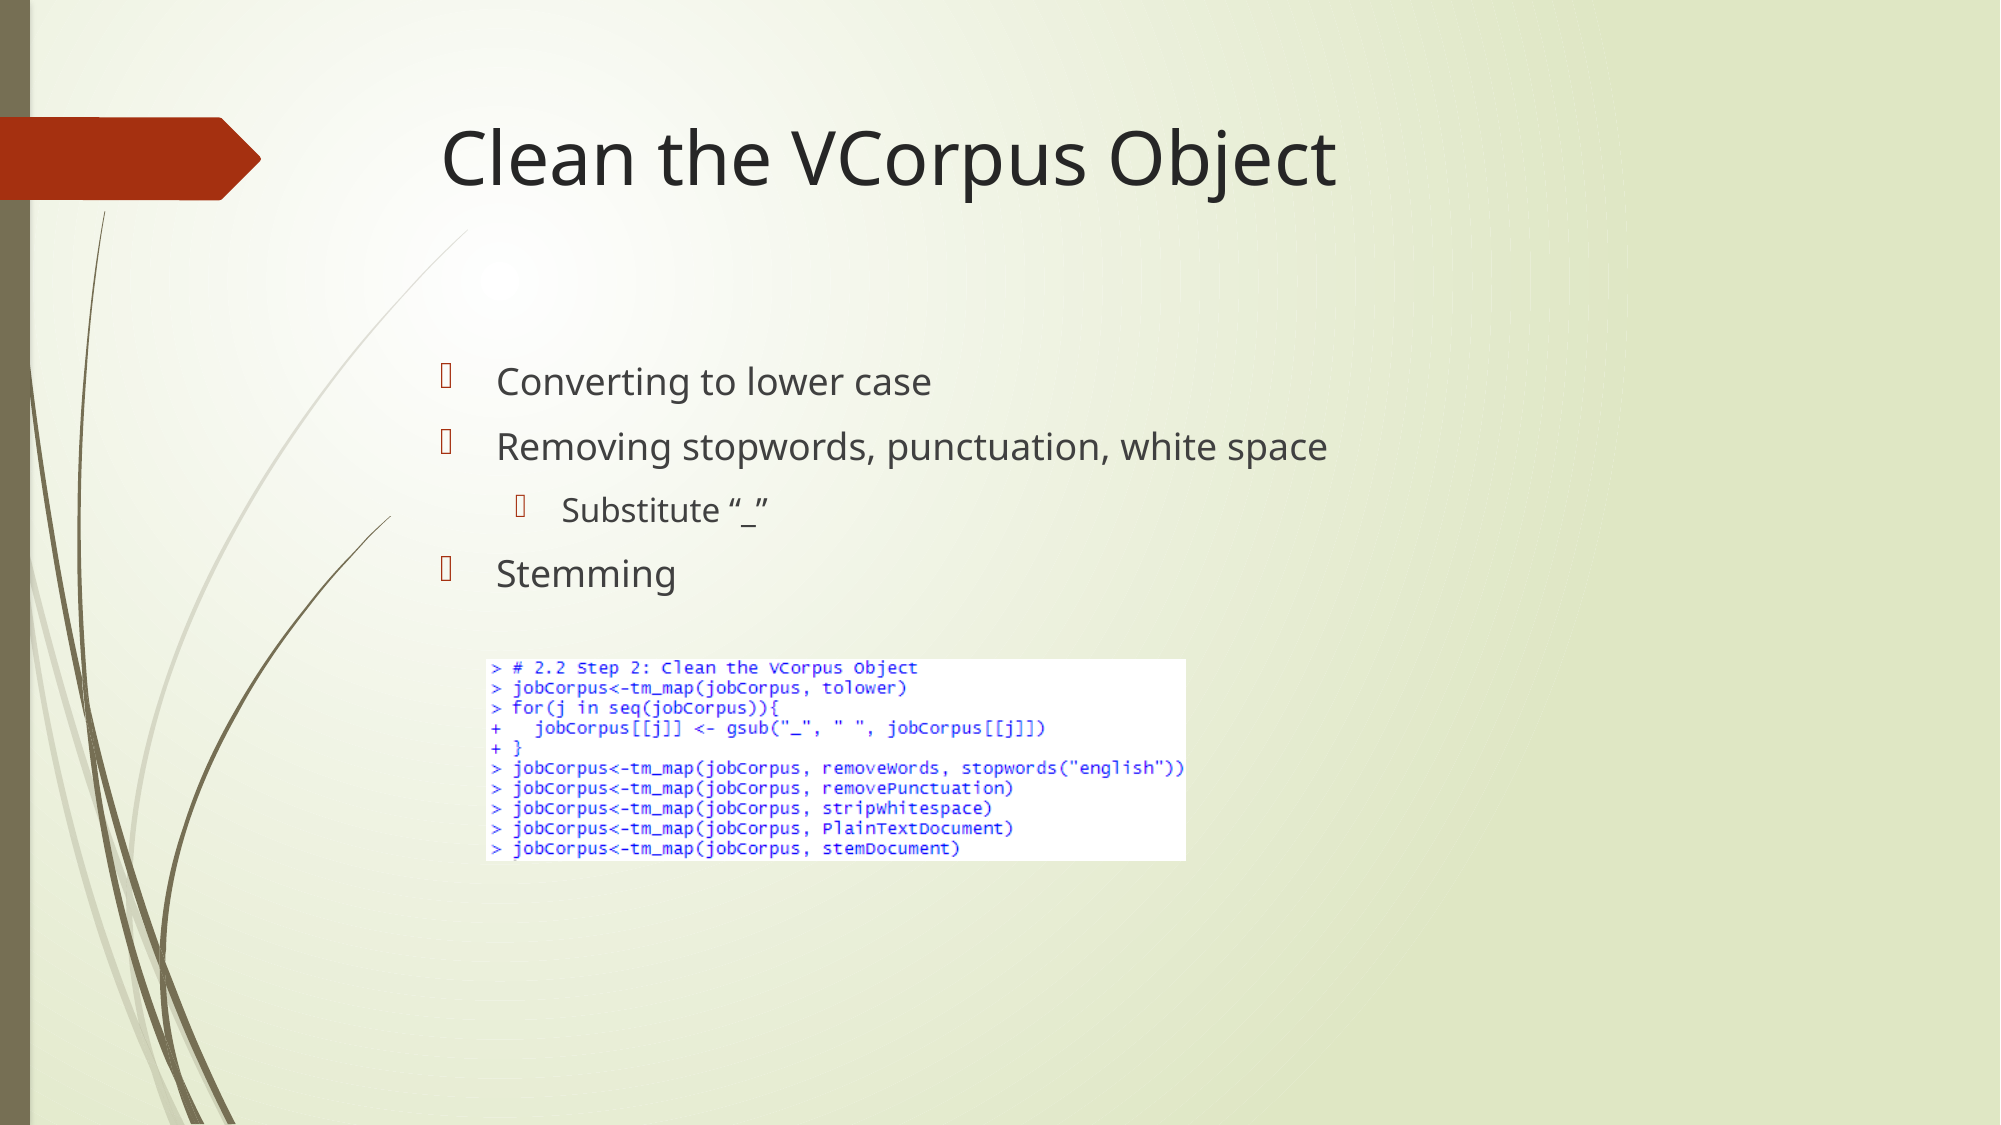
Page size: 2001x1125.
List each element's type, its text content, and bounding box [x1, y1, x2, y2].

list Converting to lower case Removing stopwords, punctuation, white space Substitute “_” Stemming [424, 350, 1888, 970]
title Clean the VCorpus Object [425, 102, 1888, 313]
picture [486, 659, 1186, 861]
